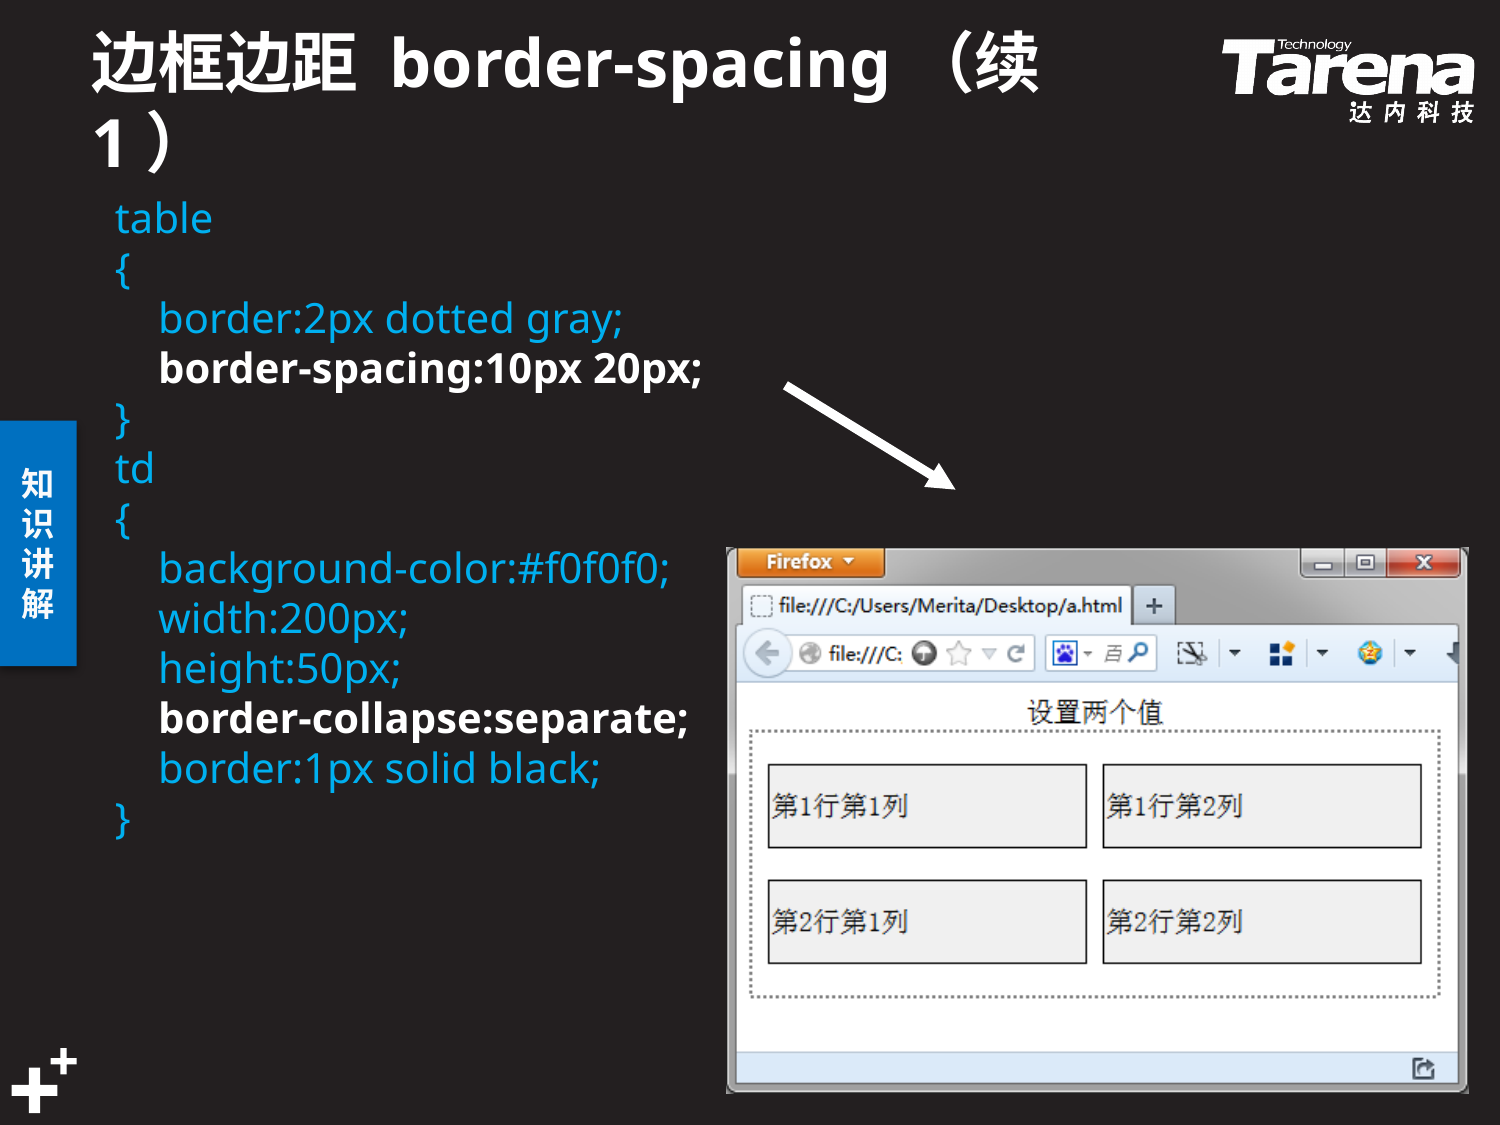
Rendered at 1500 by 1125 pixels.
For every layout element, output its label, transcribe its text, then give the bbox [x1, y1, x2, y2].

picture [1222, 39, 1475, 123]
text_box [785, 385, 956, 490]
title 边框边距 border-spacing（续1） [76, 42, 1188, 160]
text_box table { border:2px dotted gray; border-spacing:10px 20px; } td { background-color:#f0f0f0; width:200px; height:50px; border-collapse:separate; border:1px solid black; } [100, 184, 851, 850]
picture [726, 546, 1469, 1095]
